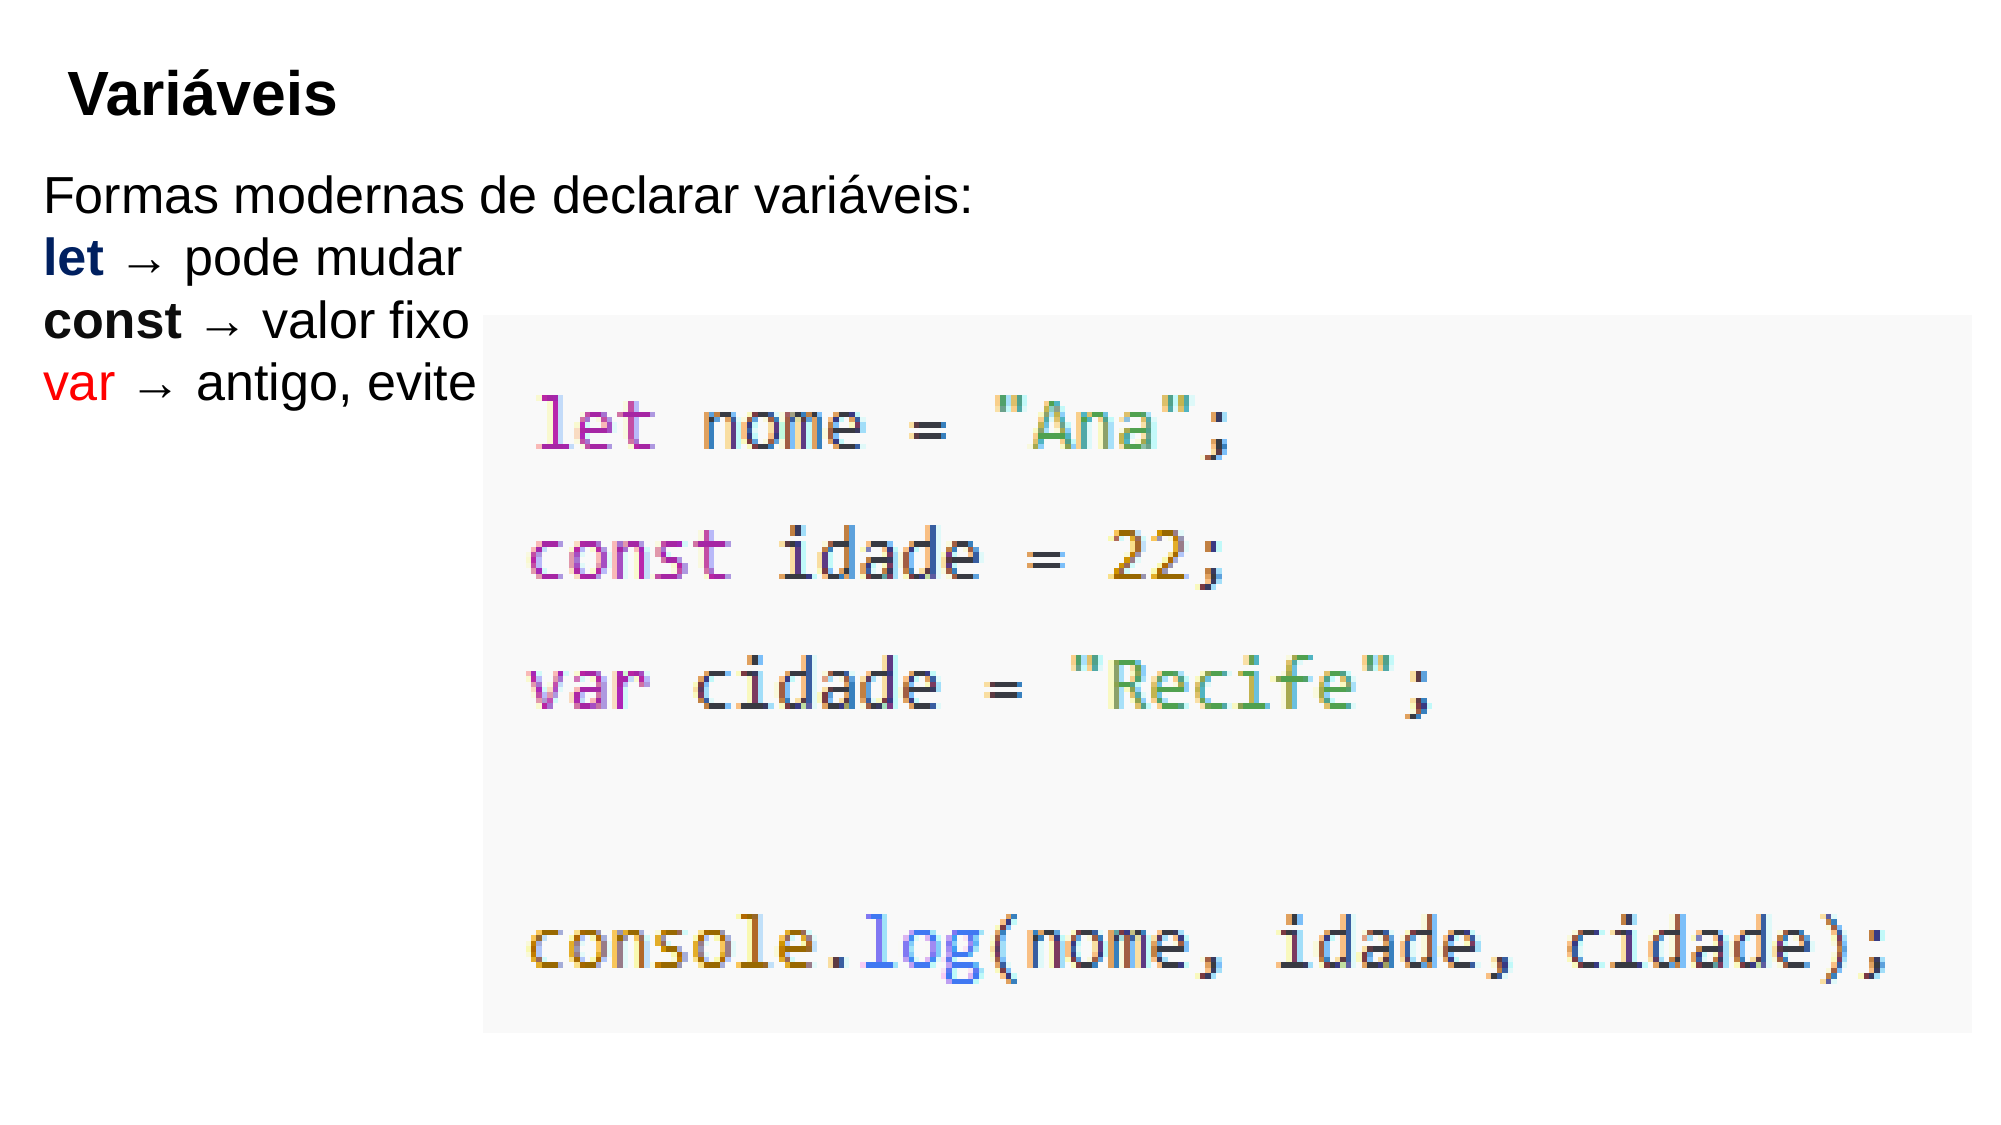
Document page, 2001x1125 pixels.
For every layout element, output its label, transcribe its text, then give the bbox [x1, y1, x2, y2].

text_box Formas modernas de declarar variáveis: let → pode mudar const → valor fixo var → antigo, evite [28, 153, 1029, 419]
text_box Variáveis [52, 45, 443, 136]
picture [482, 315, 1972, 1034]
